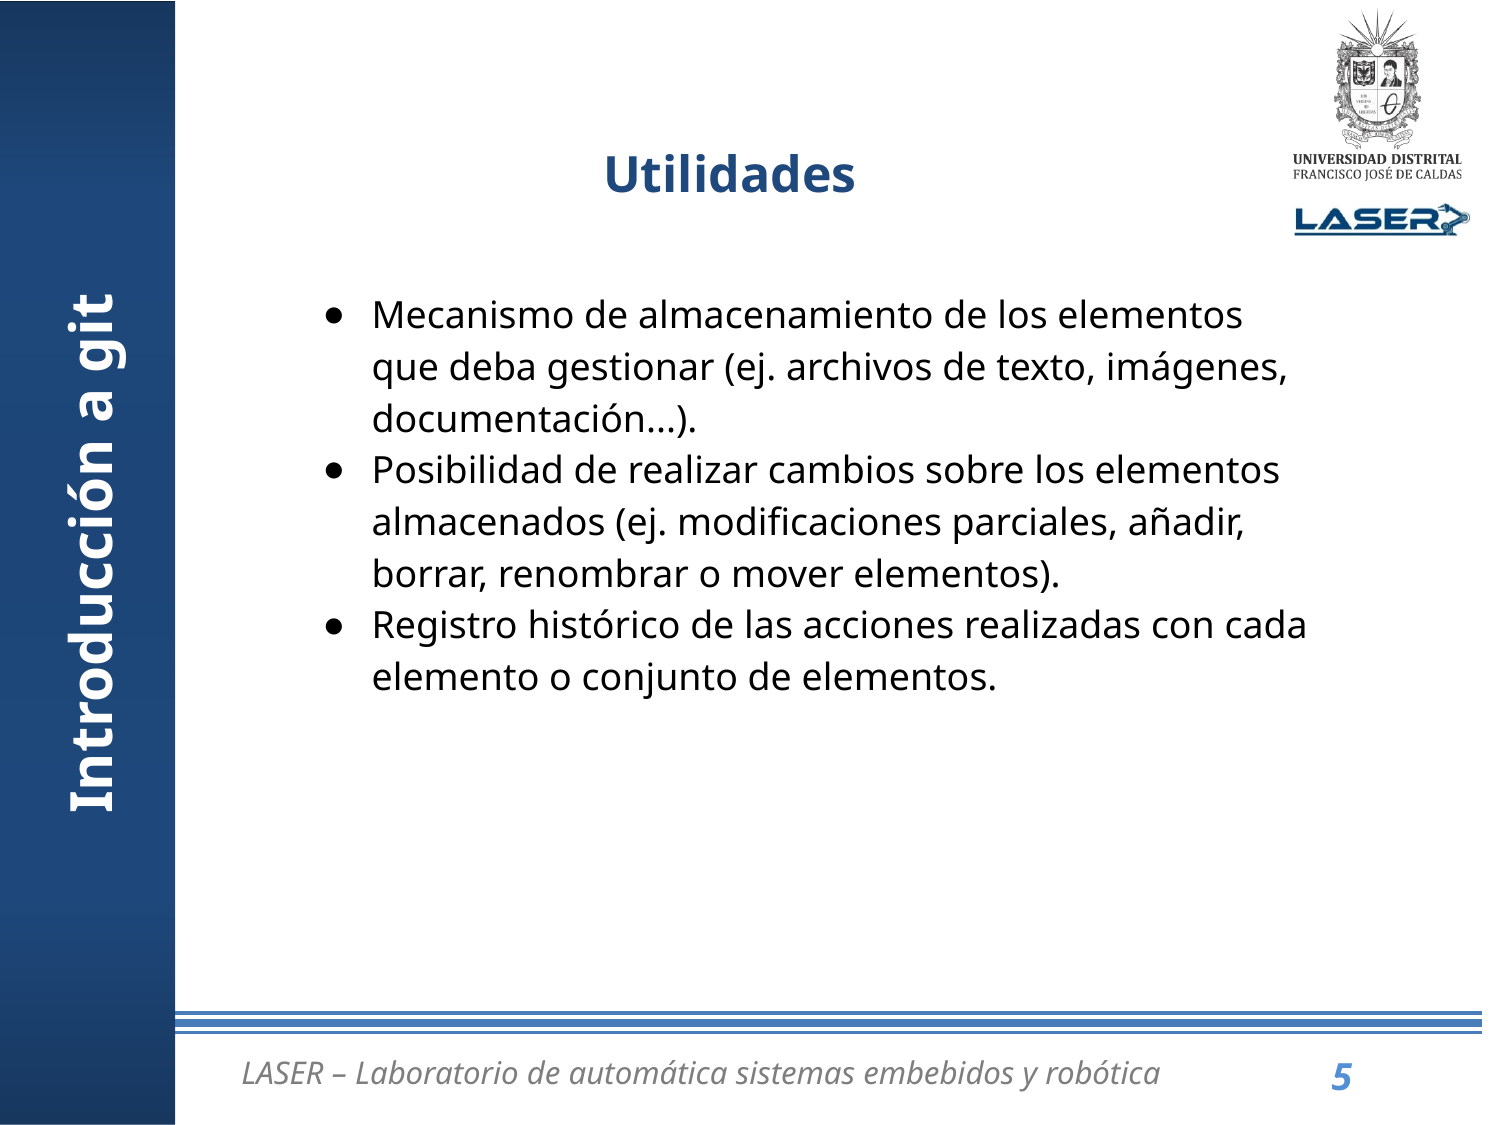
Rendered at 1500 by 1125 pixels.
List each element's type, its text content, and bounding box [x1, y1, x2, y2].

picture [0, 1, 176, 1125]
title Utilidades [601, 140, 899, 211]
picture [1293, 6, 1462, 181]
footer LASER – Laboratorio de automática sistemas embebidos y robótica [239, 1050, 1260, 1094]
text_box Introducción a git [52, 210, 123, 816]
text_box 5 [1327, 1050, 1357, 1101]
text_box Mecanismo de almacenamiento de los elementos que deba gestionar (ej. archivos de texto, imágenes, documentación...). Posibilidad de realizar cambios sobre los elementos almacenados (ej. modificaciones parciales, añadir, borrar, renombrar o mover elementos). Registro histórico de las acciones realizadas con cada elemento o conjunto de elementos. [296, 282, 1314, 816]
picture [1293, 201, 1471, 236]
